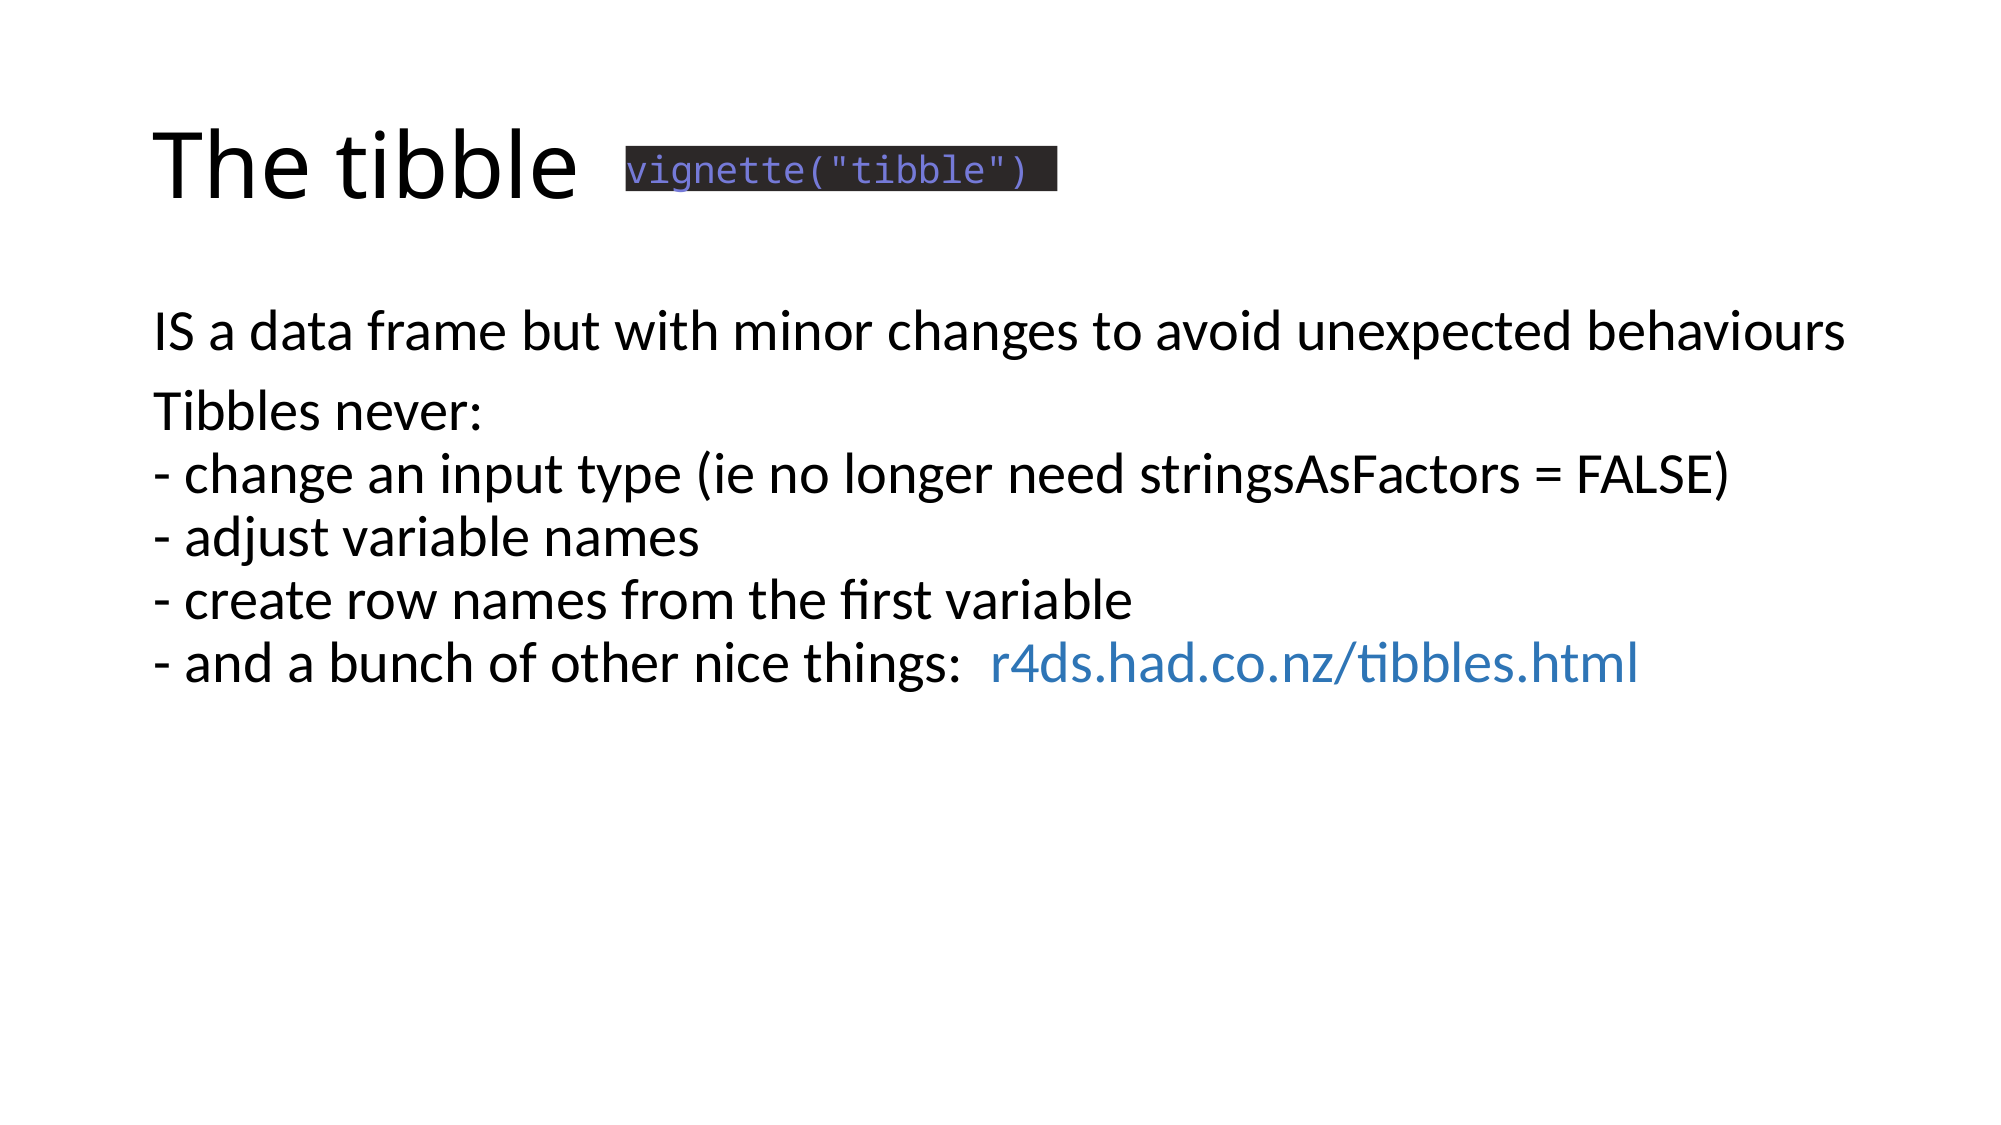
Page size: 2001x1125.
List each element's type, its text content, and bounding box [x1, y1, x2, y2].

text_box vignette("tibble") [625, 145, 1058, 192]
title The tibble [137, 59, 1863, 278]
list IS a data frame but with minor changes to avoid unexpected behaviours Tibbles never: - change an input type (ie no longer need stringsAsFactors = FALSE) - adjust variable names - create row names from the first variable - and a bunch of other nice things: r4ds.had.co.nz/tibbles.html [138, 292, 1890, 1006]
